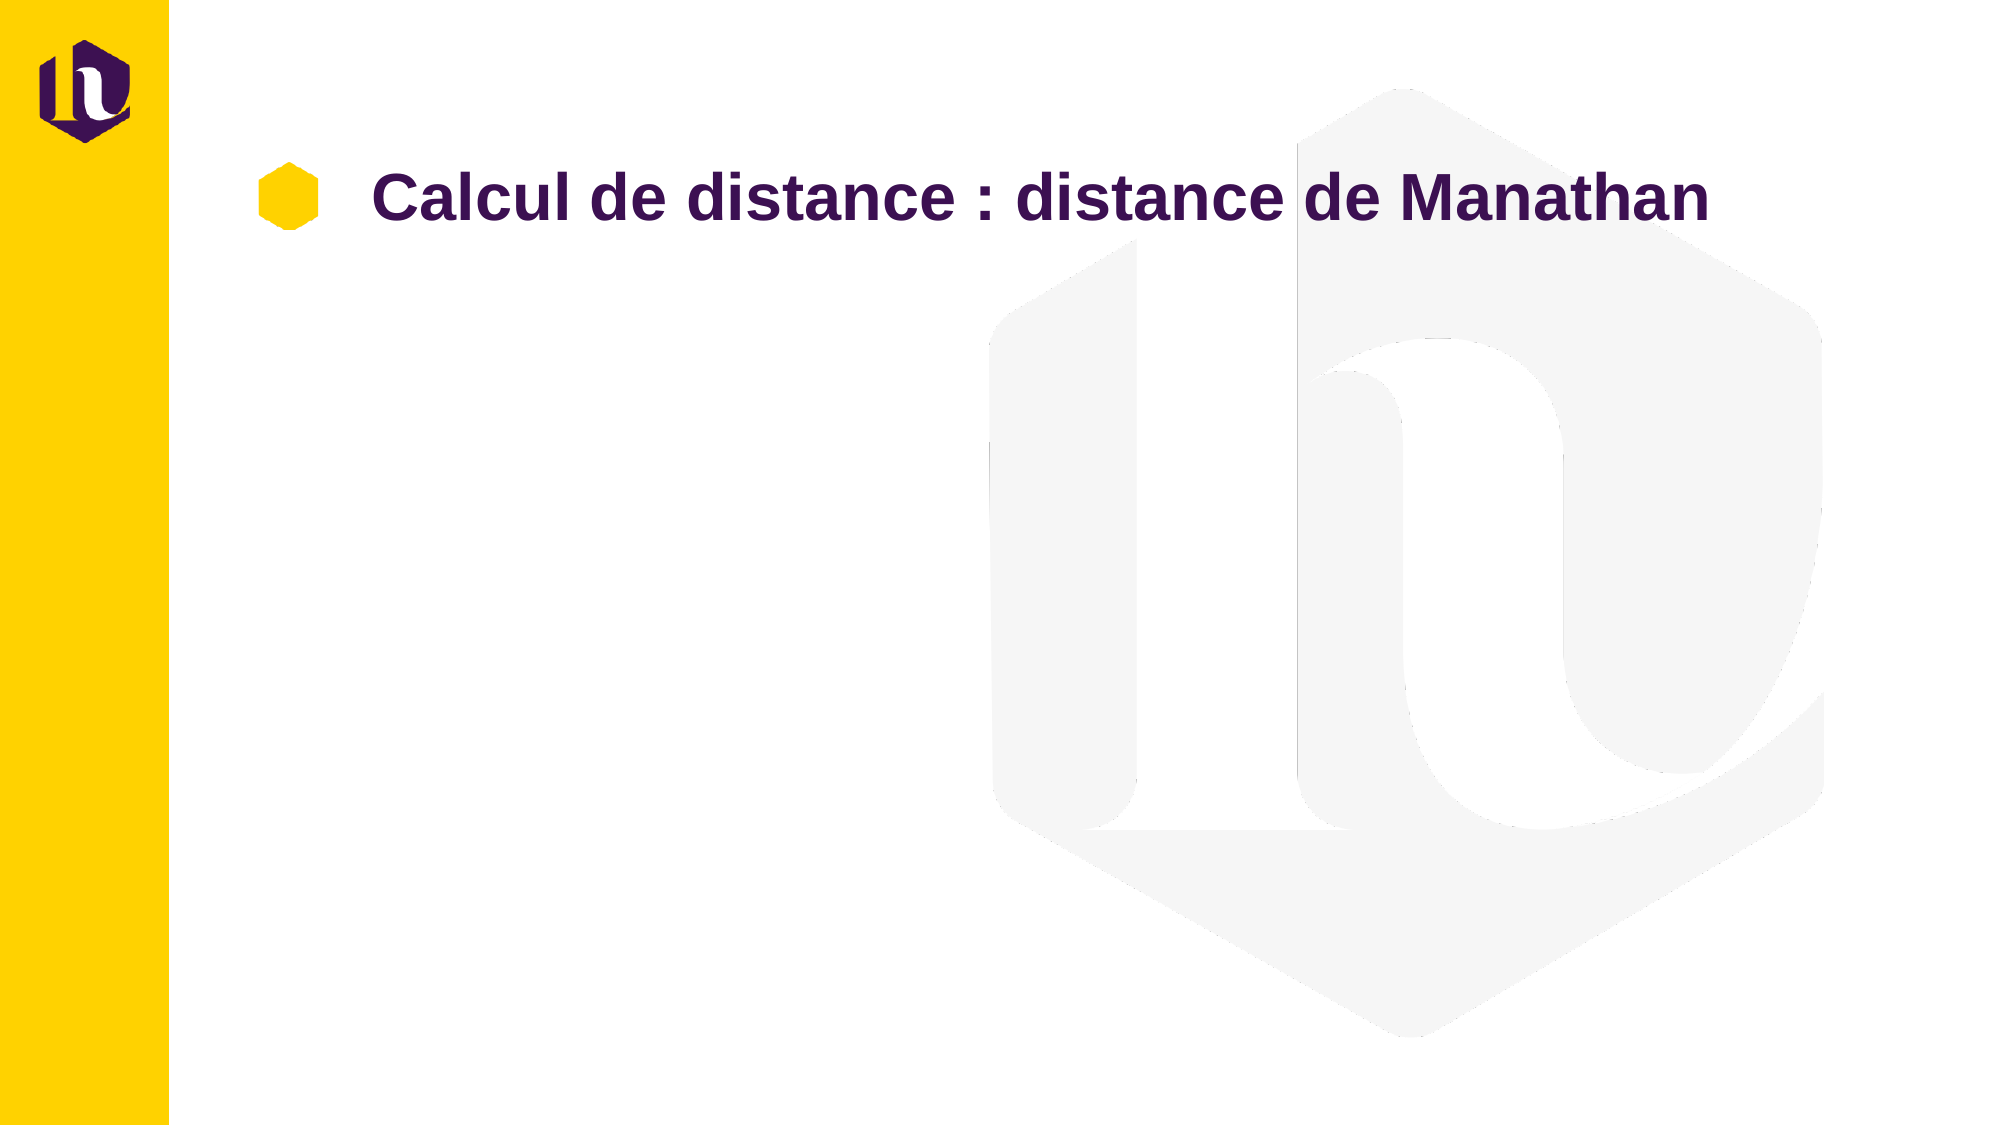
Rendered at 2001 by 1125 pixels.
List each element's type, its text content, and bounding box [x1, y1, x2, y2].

title Calcul de distance : distance de Manathan [356, 89, 1836, 308]
